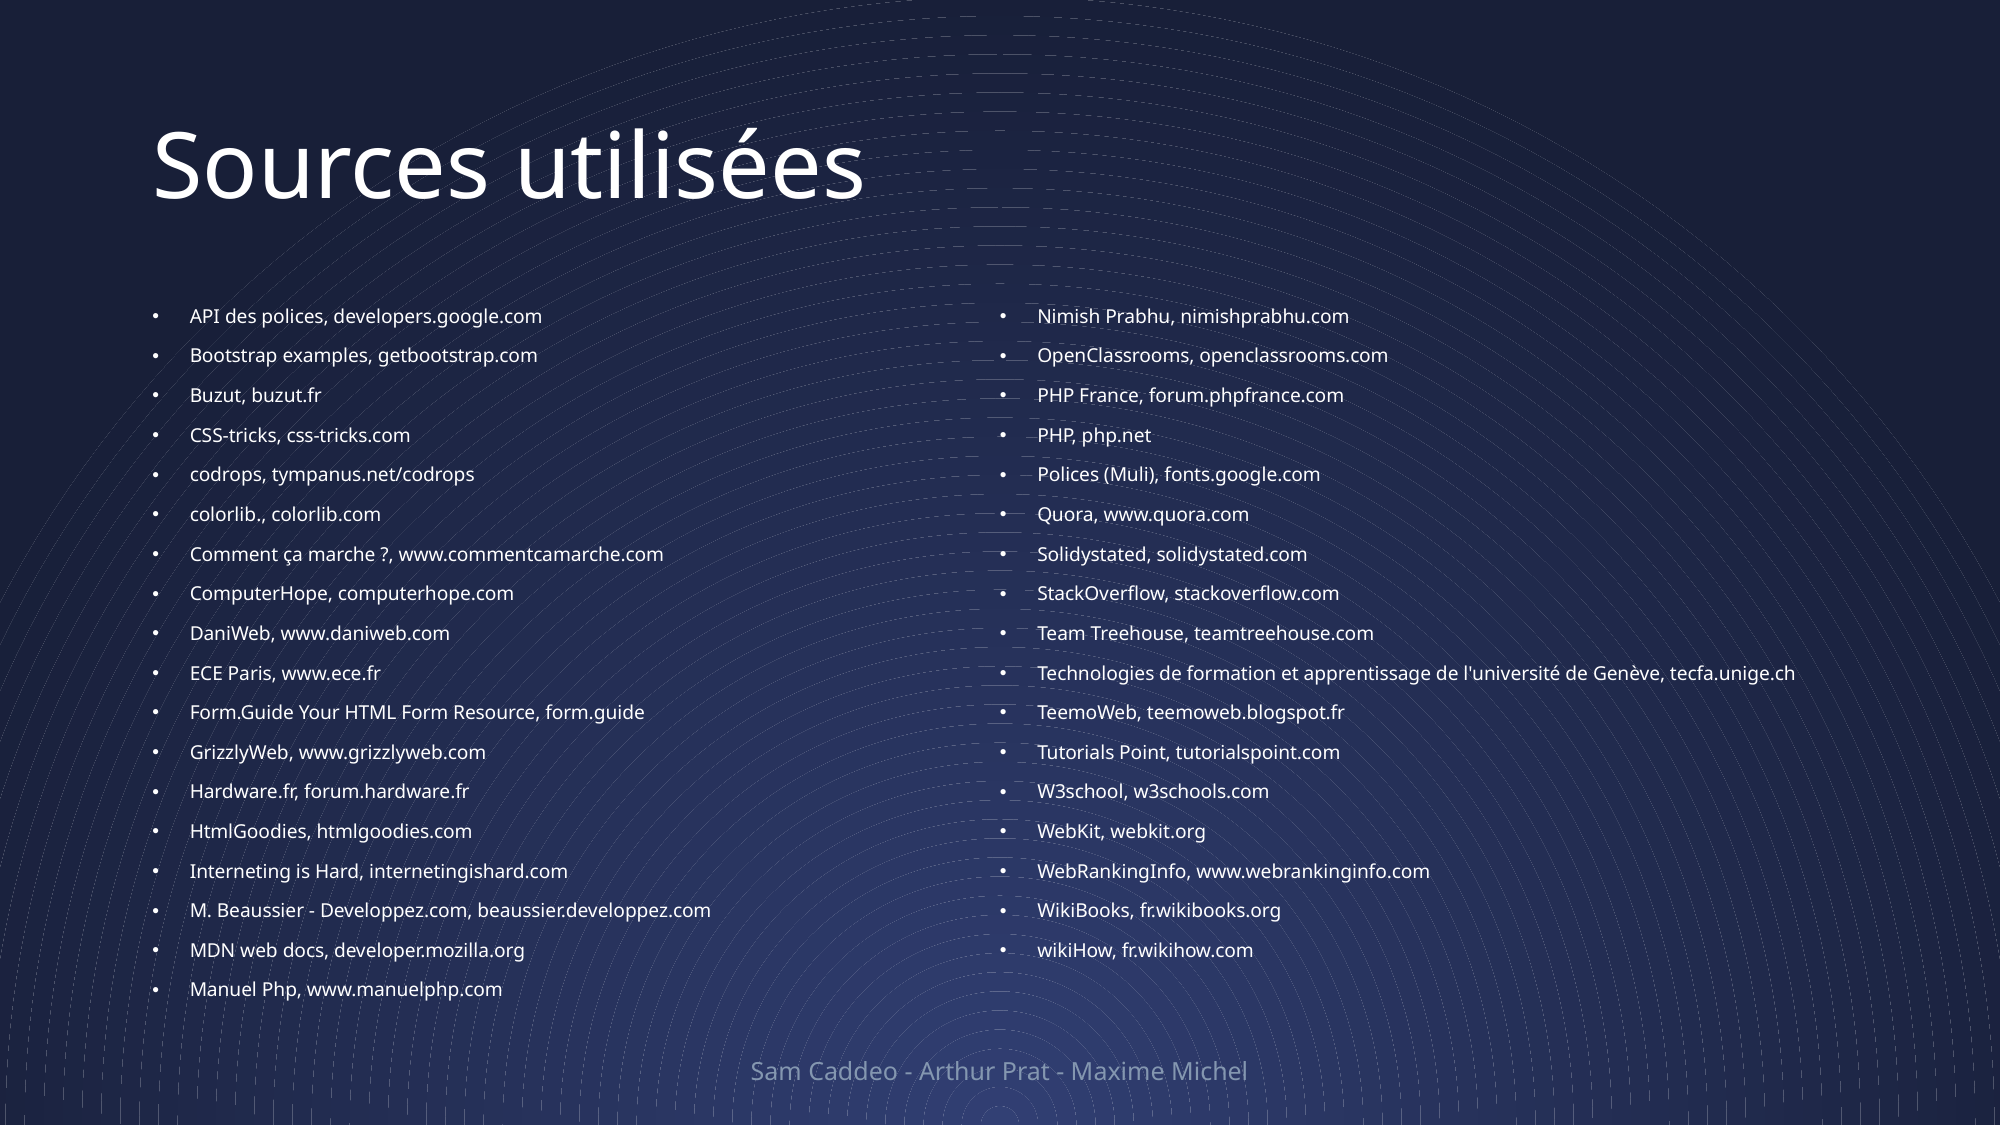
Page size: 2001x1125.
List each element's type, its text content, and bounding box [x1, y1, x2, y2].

list API des polices, developers.google.com Bootstrap examples, getbootstrap.com Buzut, buzut.fr CSS-tricks, css-tricks.com codrops, tympanus.net/codrops colorlib., colorlib.com Comment ça marche ?, www.commentcamarche.com ComputerHope, computerhope.com DaniWeb, www.daniweb.com ECE Paris, www.ece.fr Form.Guide Your HTML Form Resource, form.guide GrizzlyWeb, www.grizzlyweb.com Hardware.fr, forum.hardware.fr HtmlGoodies, htmlgoodies.com Interneting is Hard, internetingishard.com M. Beaussier - Developpez.com, beaussier.developpez.com MDN web docs, developer.mozilla.org Manuel Php, www.manuelphp.com Nimish Prabhu, nimishprabhu.com OpenClassrooms, openclassrooms.com PHP France, forum.phpfrance.com PHP, php.net Polices (Muli), fonts.google.com Quora, www.quora.com Solidystated, solidystated.com StackOverflow, stackoverflow.com Team Treehouse, teamtreehouse.com Technologies de formation et apprentissage de l'université de Genève, tecfa.unige.ch TeemoWeb, teemoweb.blogspot.fr Tutorials Point, tutorialspoint.com W3school, w3schools.com WebKit, webkit.org WebRankingInfo, www.webrankinginfo.com WikiBooks, fr.wikibooks.org wikiHow, fr.wikihow.com [137, 299, 1863, 1014]
footer Sam Caddeo - Arthur Prat - Maxime Michel [662, 1042, 1338, 1103]
title Sources utilisées [137, 59, 1863, 278]
